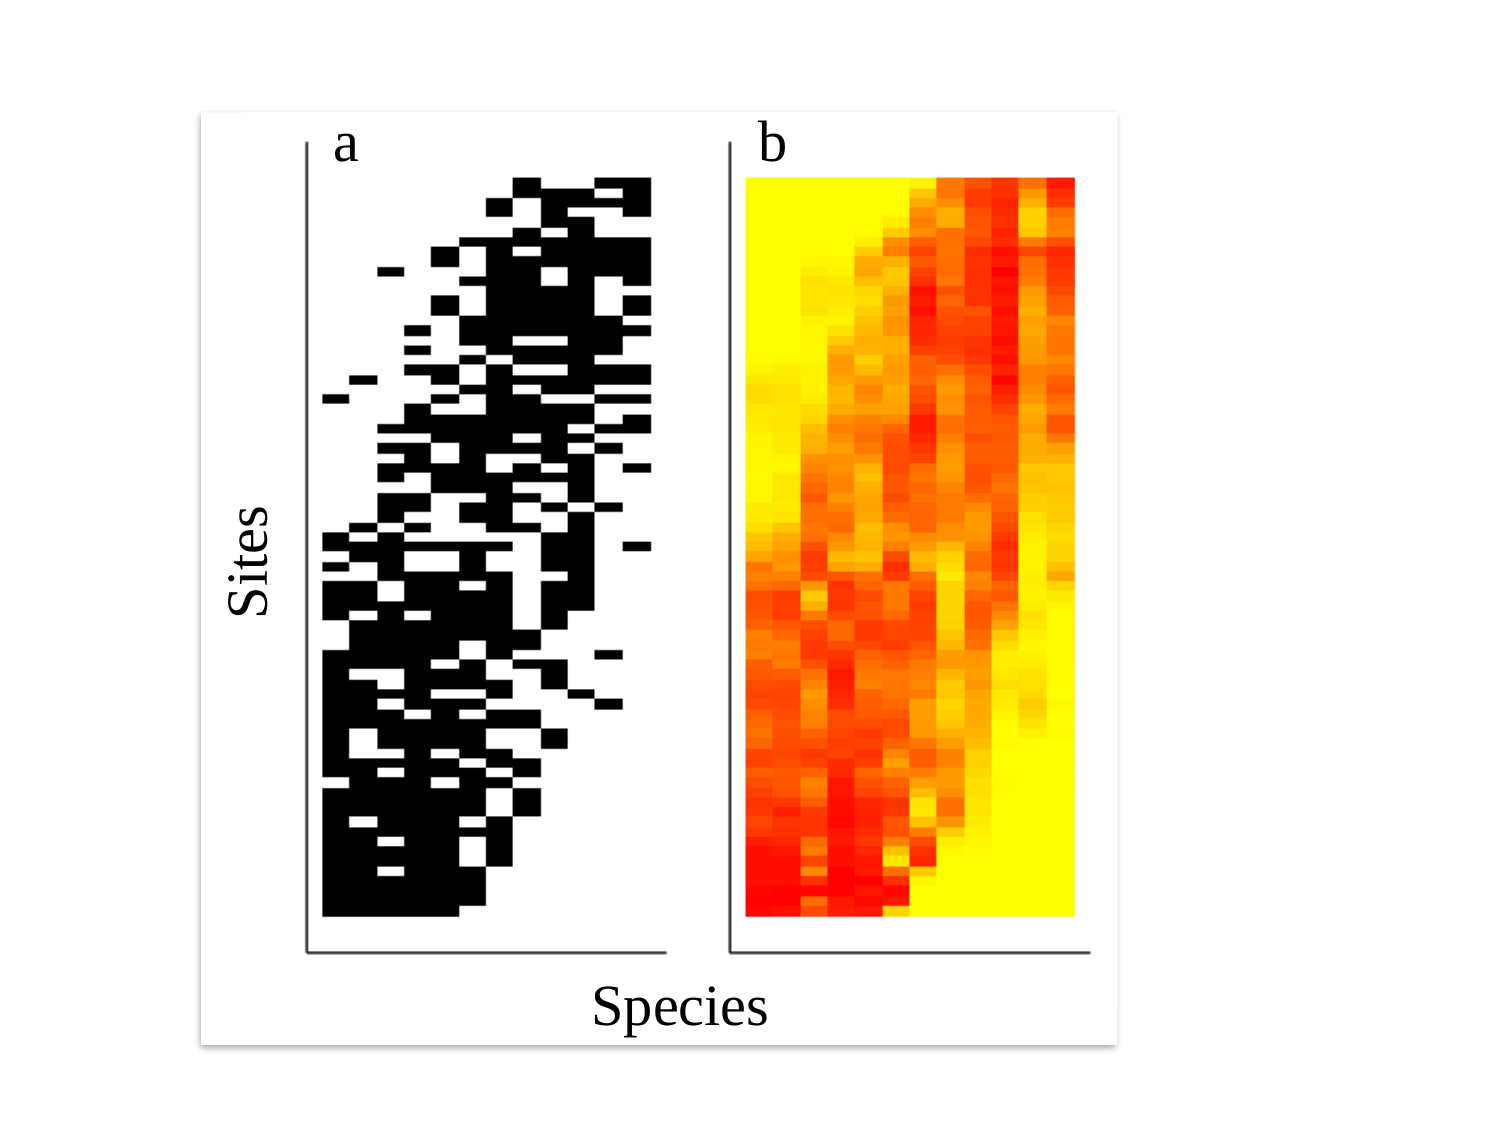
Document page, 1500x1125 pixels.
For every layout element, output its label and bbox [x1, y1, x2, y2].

text_box [200, 95, 1118, 1046]
